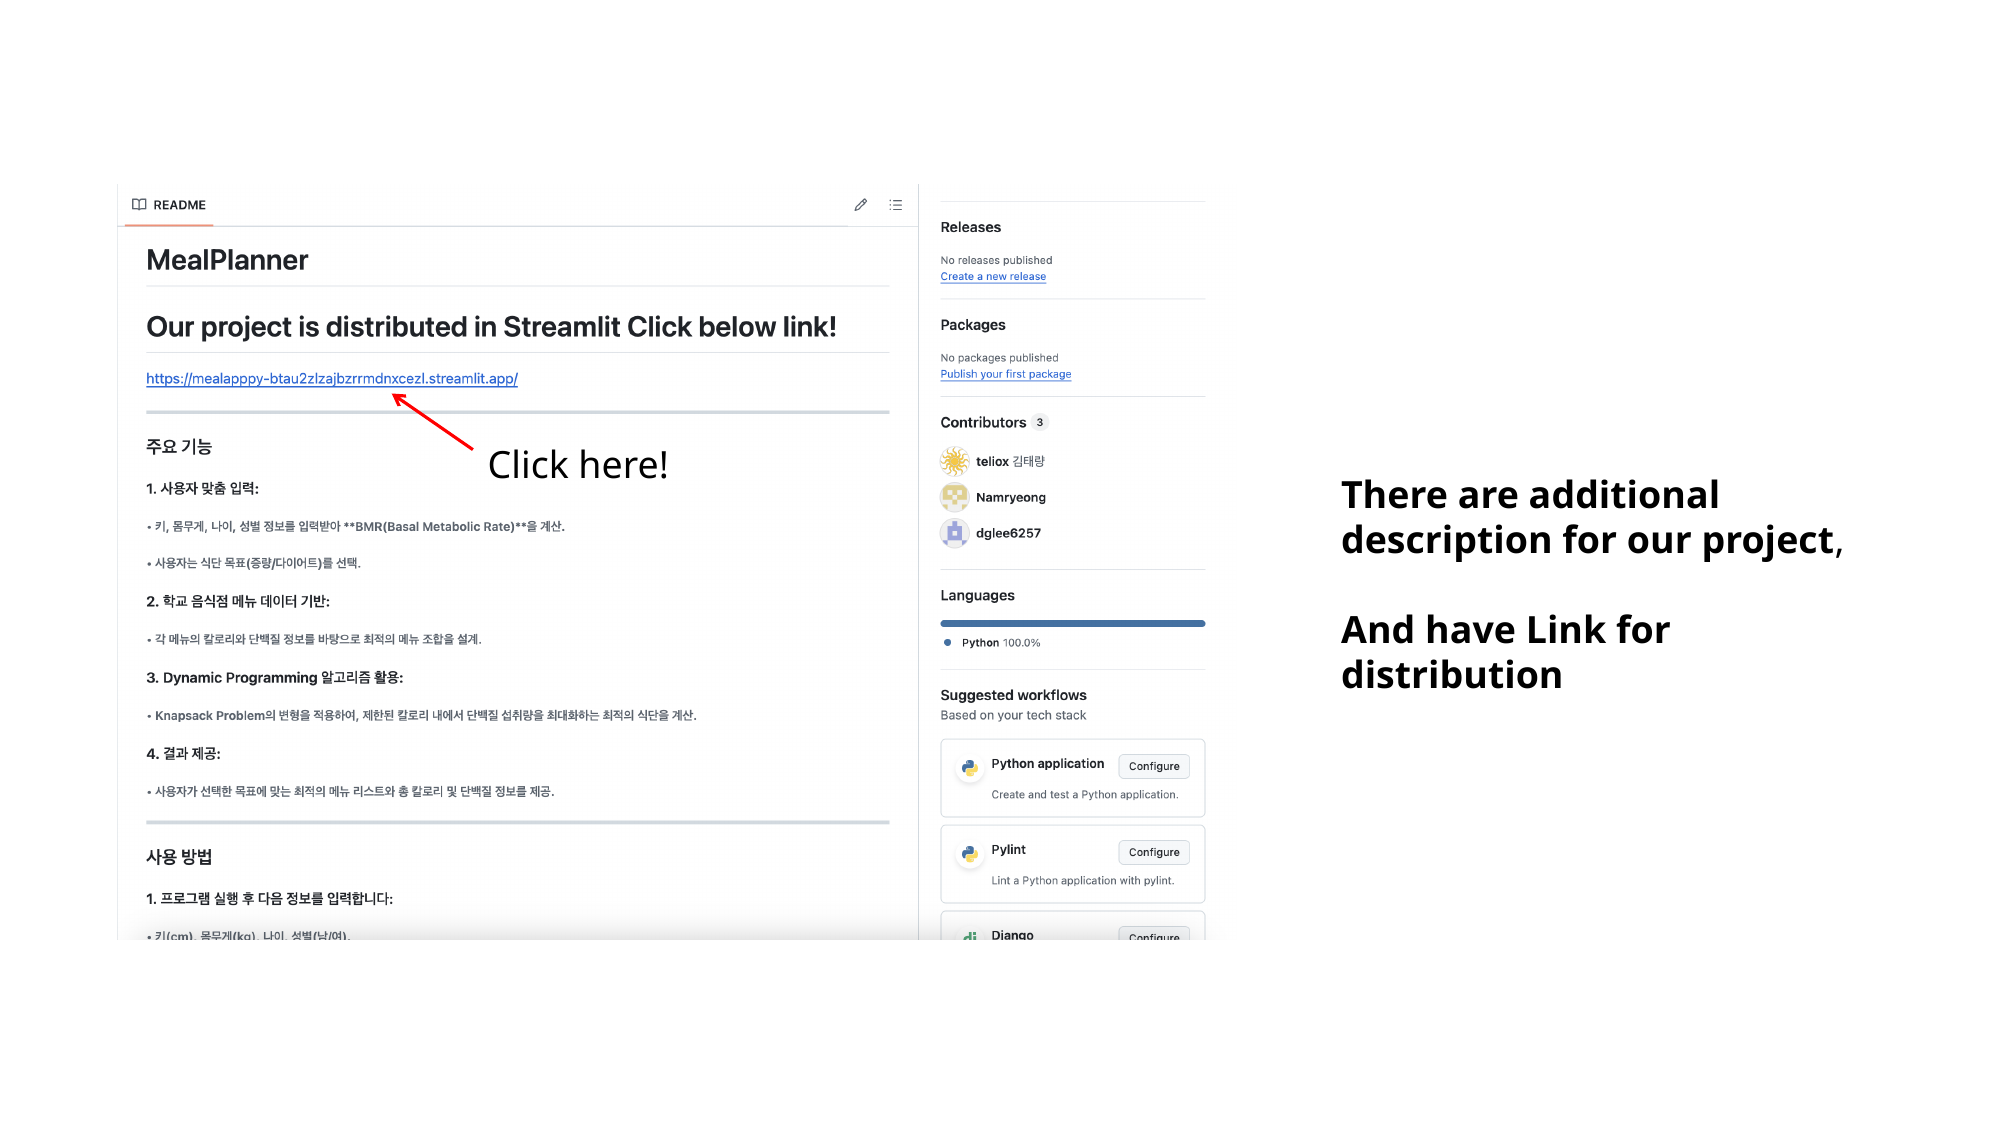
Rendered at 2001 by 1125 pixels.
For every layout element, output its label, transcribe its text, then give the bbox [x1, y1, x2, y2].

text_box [391, 393, 473, 450]
picture [117, 184, 1237, 940]
text_box There are additional description for our project, And have Link for distribution [1326, 463, 1883, 794]
